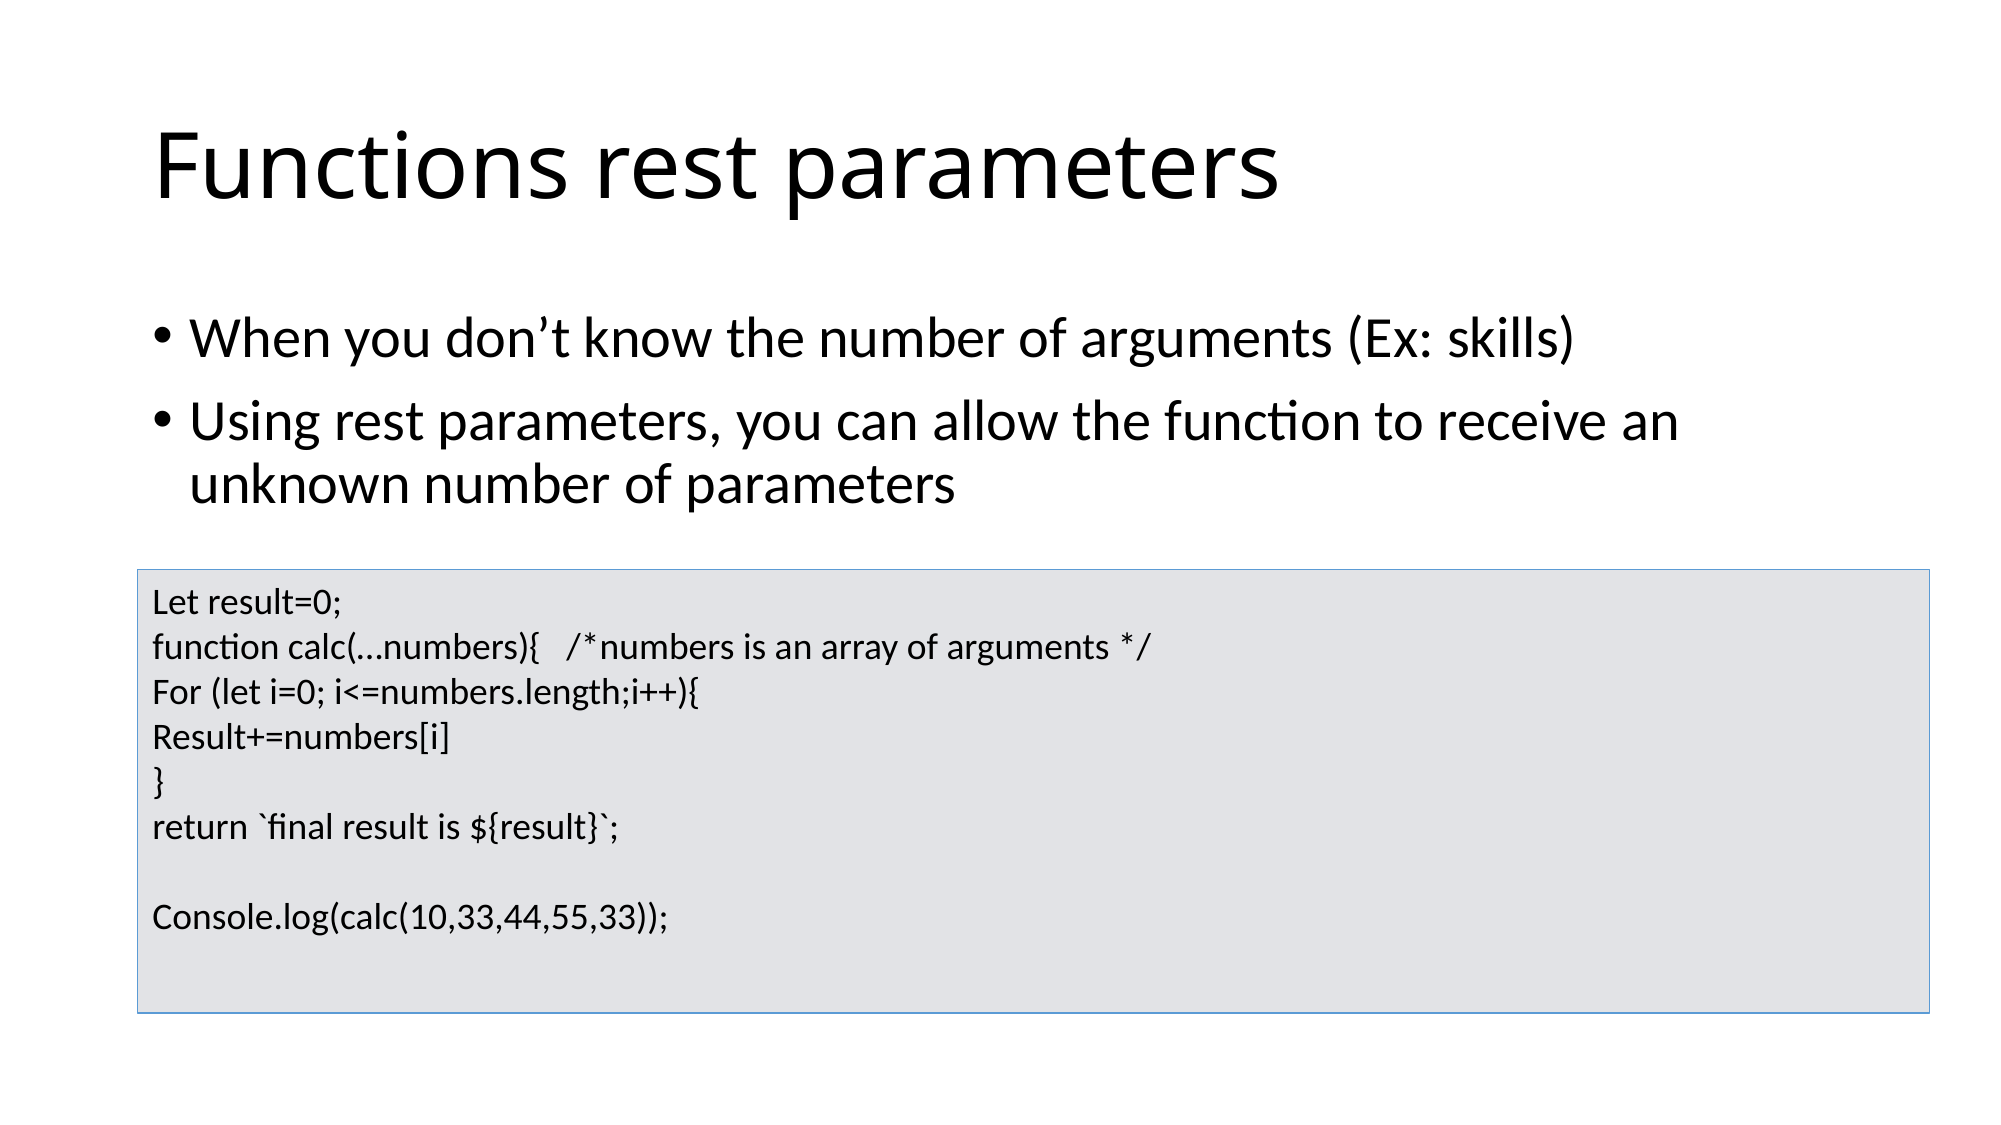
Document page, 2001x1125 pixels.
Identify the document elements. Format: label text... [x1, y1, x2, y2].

title Functions rest parameters [137, 59, 1863, 278]
text_box Let result=0; function calc(…numbers){ /*numbers is an array of arguments */ For (let i=0; i<=numbers.length;i++){ Result+=numbers[i] } return `final result is ${result}`; Console.log(calc(10,33,44,55,33)); [137, 569, 1930, 1014]
list When you don’t know the number of arguments (Ex: skills) Using rest parameters, you can allow the function to receive an unknown number of parameters [137, 299, 1863, 569]
